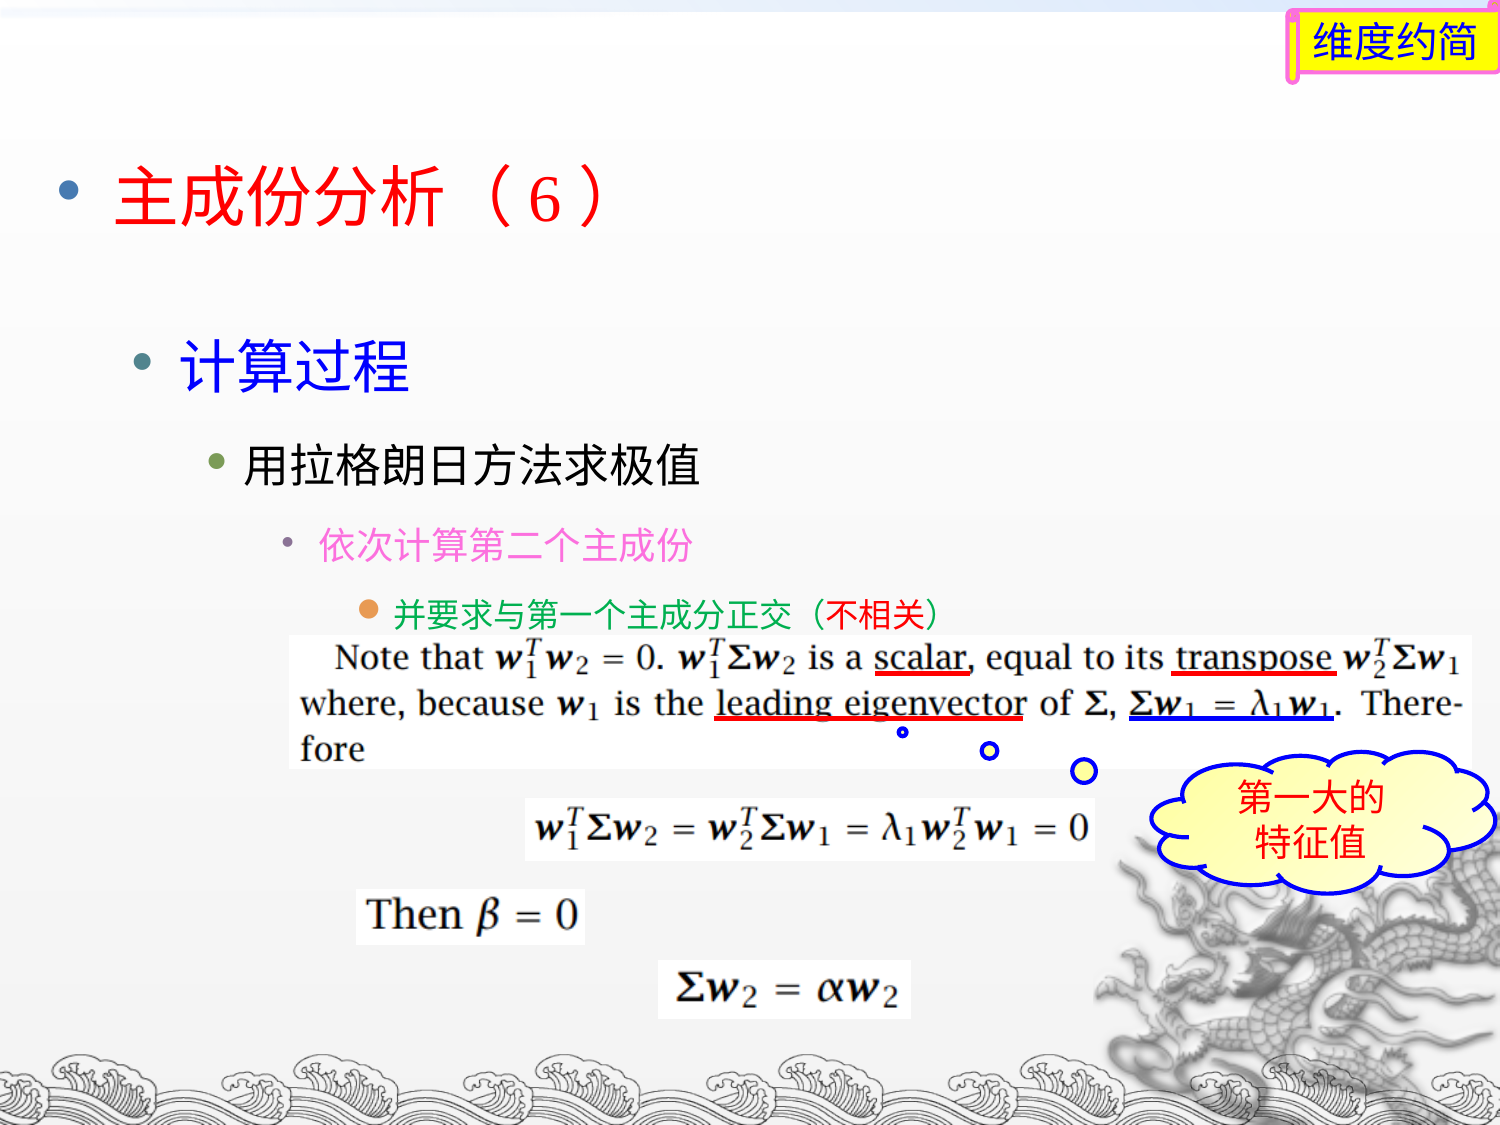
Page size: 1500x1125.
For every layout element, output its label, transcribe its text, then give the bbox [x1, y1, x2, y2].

text_box 第一大的 特征值 [1070, 770, 1098, 785]
picture [355, 889, 585, 945]
picture [288, 635, 1472, 770]
picture [524, 798, 1096, 861]
text_box 维度约简 [1285, 0, 1500, 85]
list 主成份分析（6） 计算过程 用拉格朗日方法求极值 依次计算第二个主成份 并要求与第一个主成分正交（不相关） [40, 113, 1500, 1083]
text_box 第一大的 特征值 [1149, 770, 1498, 896]
picture [658, 960, 911, 1020]
